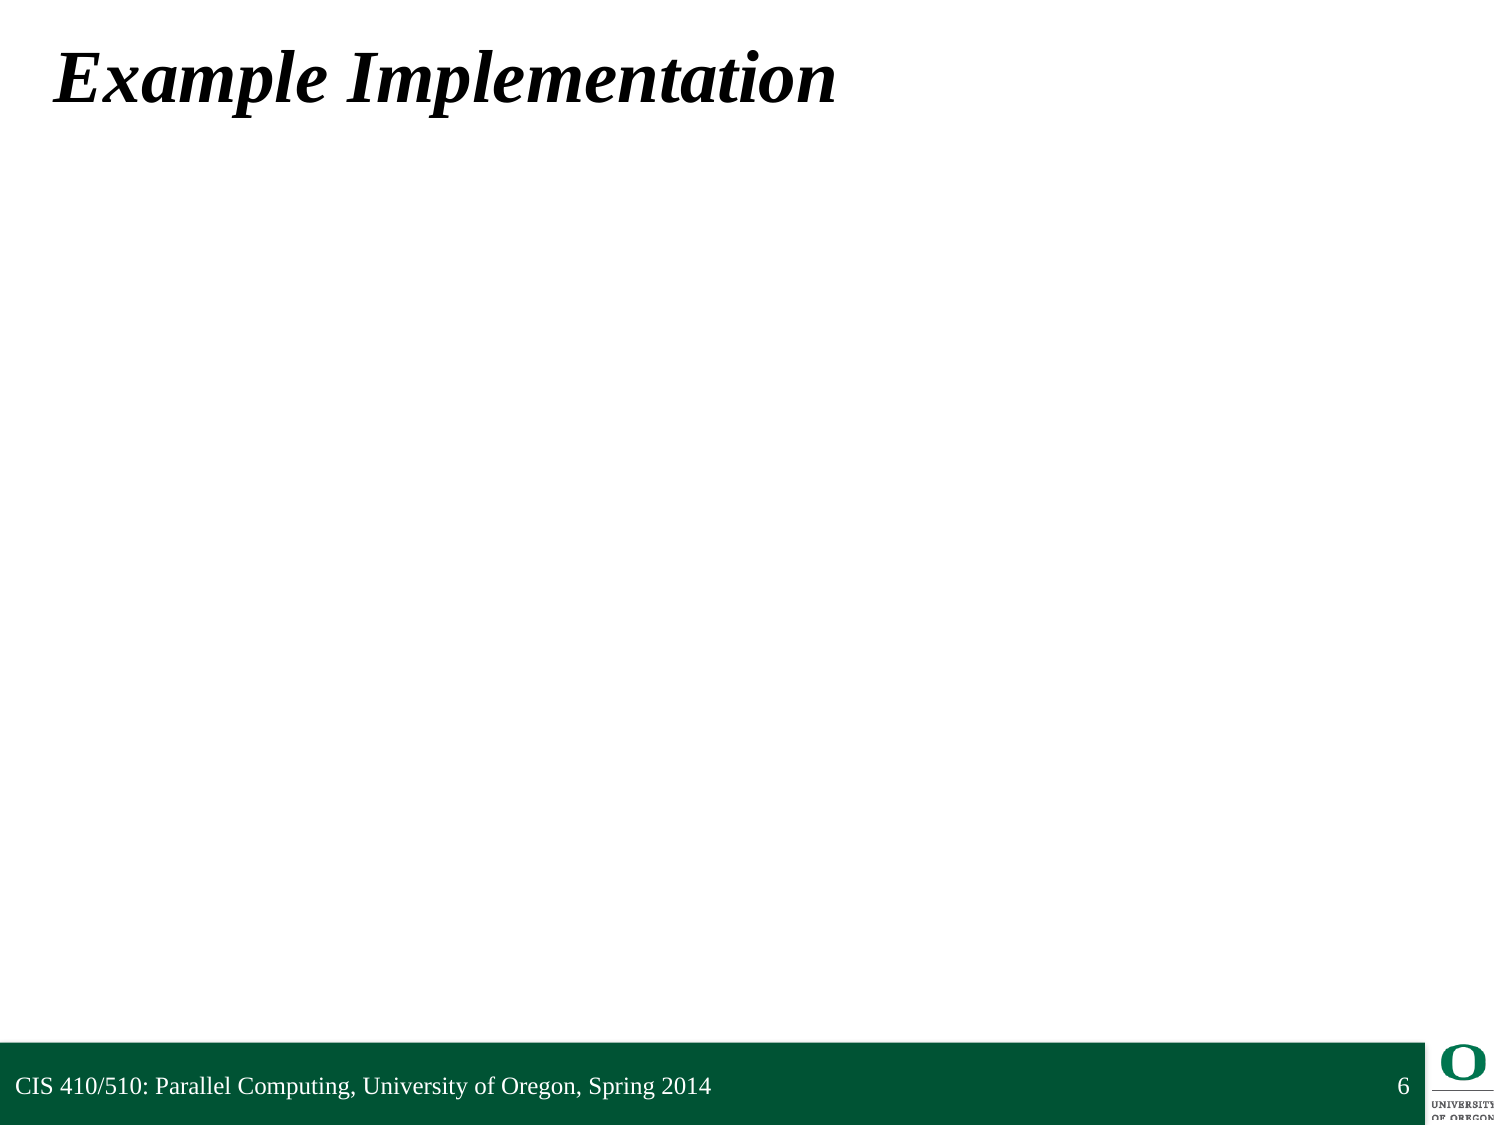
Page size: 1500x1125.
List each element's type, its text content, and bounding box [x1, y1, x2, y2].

slide_number 6 [1074, 1044, 1425, 1125]
footer CIS 410/510: Parallel Computing, University of Oregon, Spring 2014 [0, 1044, 988, 1125]
title Example Implementation [39, 0, 1500, 145]
